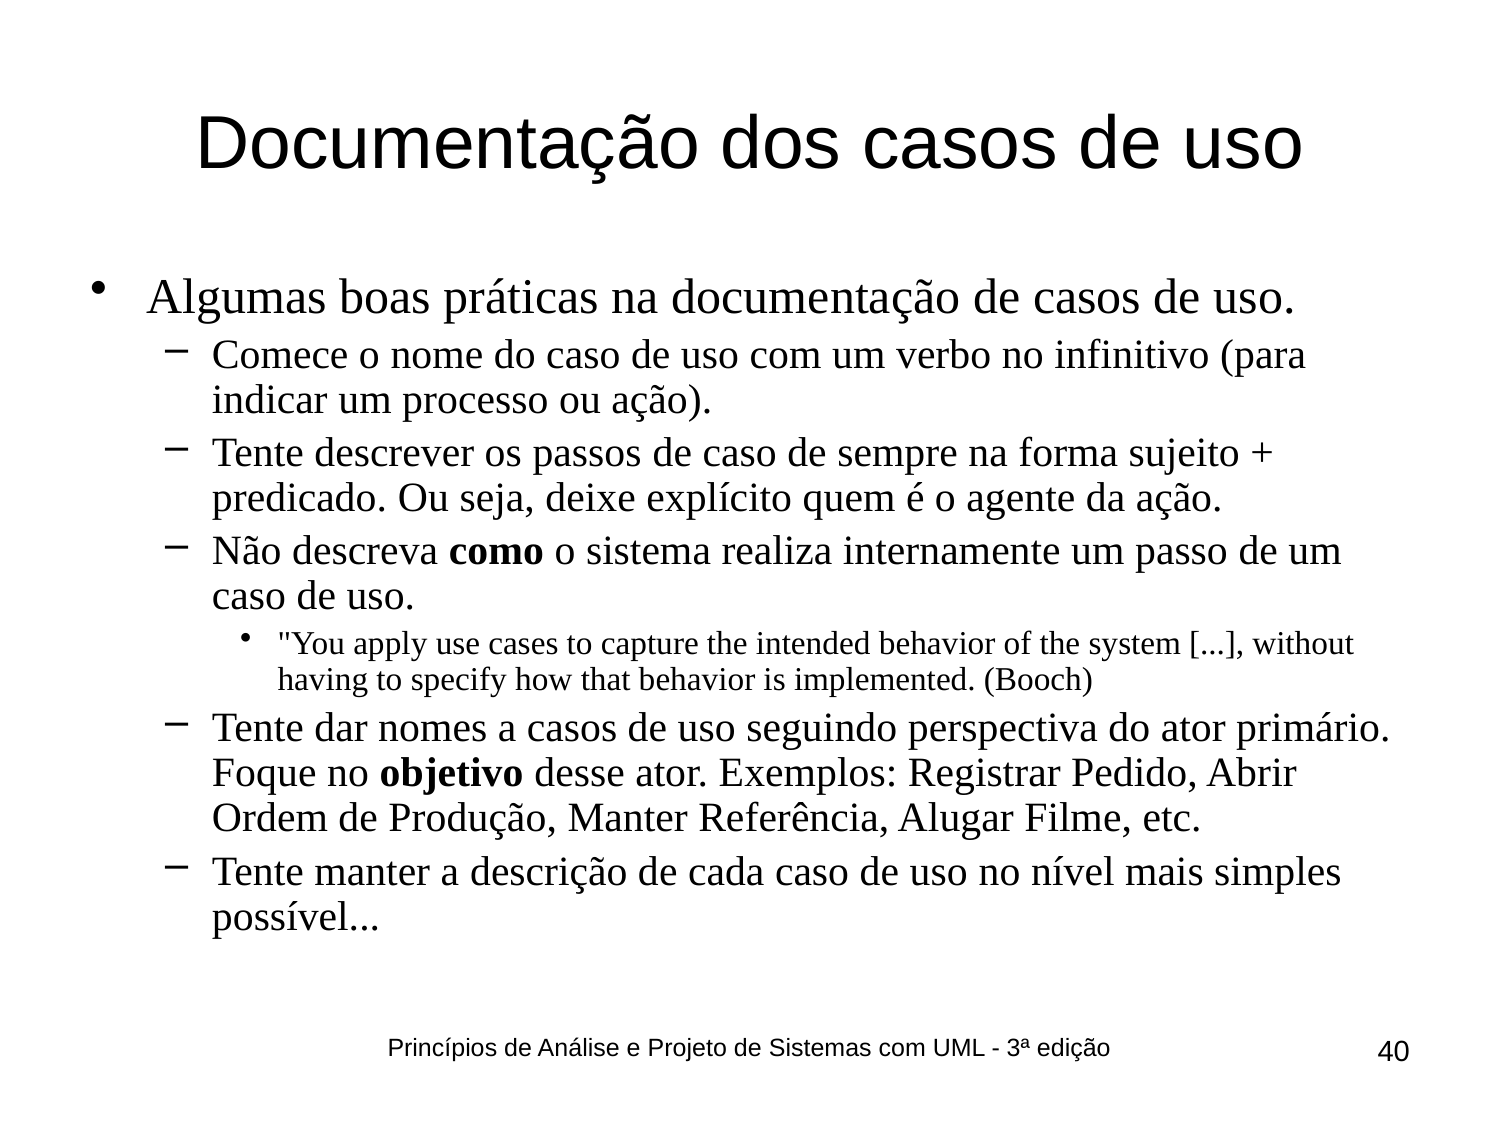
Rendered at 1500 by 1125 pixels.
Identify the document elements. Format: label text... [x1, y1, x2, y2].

slide_number 40 [1224, 1024, 1426, 1103]
title Documentação dos casos de uso [74, 44, 1426, 233]
list Algumas boas práticas na documentação de casos de uso. Comece o nome do caso de uso com um verbo no infinitivo (para indicar um processo ou ação). Tente descrever os passos de caso de sempre na forma sujeito + predicado. Ou seja, deixe explícito quem é o agente da ação. Não descreva como o sistema realiza internamente um passo de um caso de uso. "You apply use cases to capture the intended behavior of the system [...], without having to specify how that behavior is implemented. (Booch) Tente dar nomes a casos de uso seguindo perspectiva do ator primário. Foque no objetivo desse ator. Exemplos: Registrar Pedido, Abrir Ordem de Produção, Manter Referência, Alugar Filme, etc. Tente manter a descrição de cada caso de uso no nível mais simples possível... [74, 262, 1426, 1006]
footer Princípios de Análise e Projeto de Sistemas com UML - 3ª edição [287, 1024, 1213, 1103]
